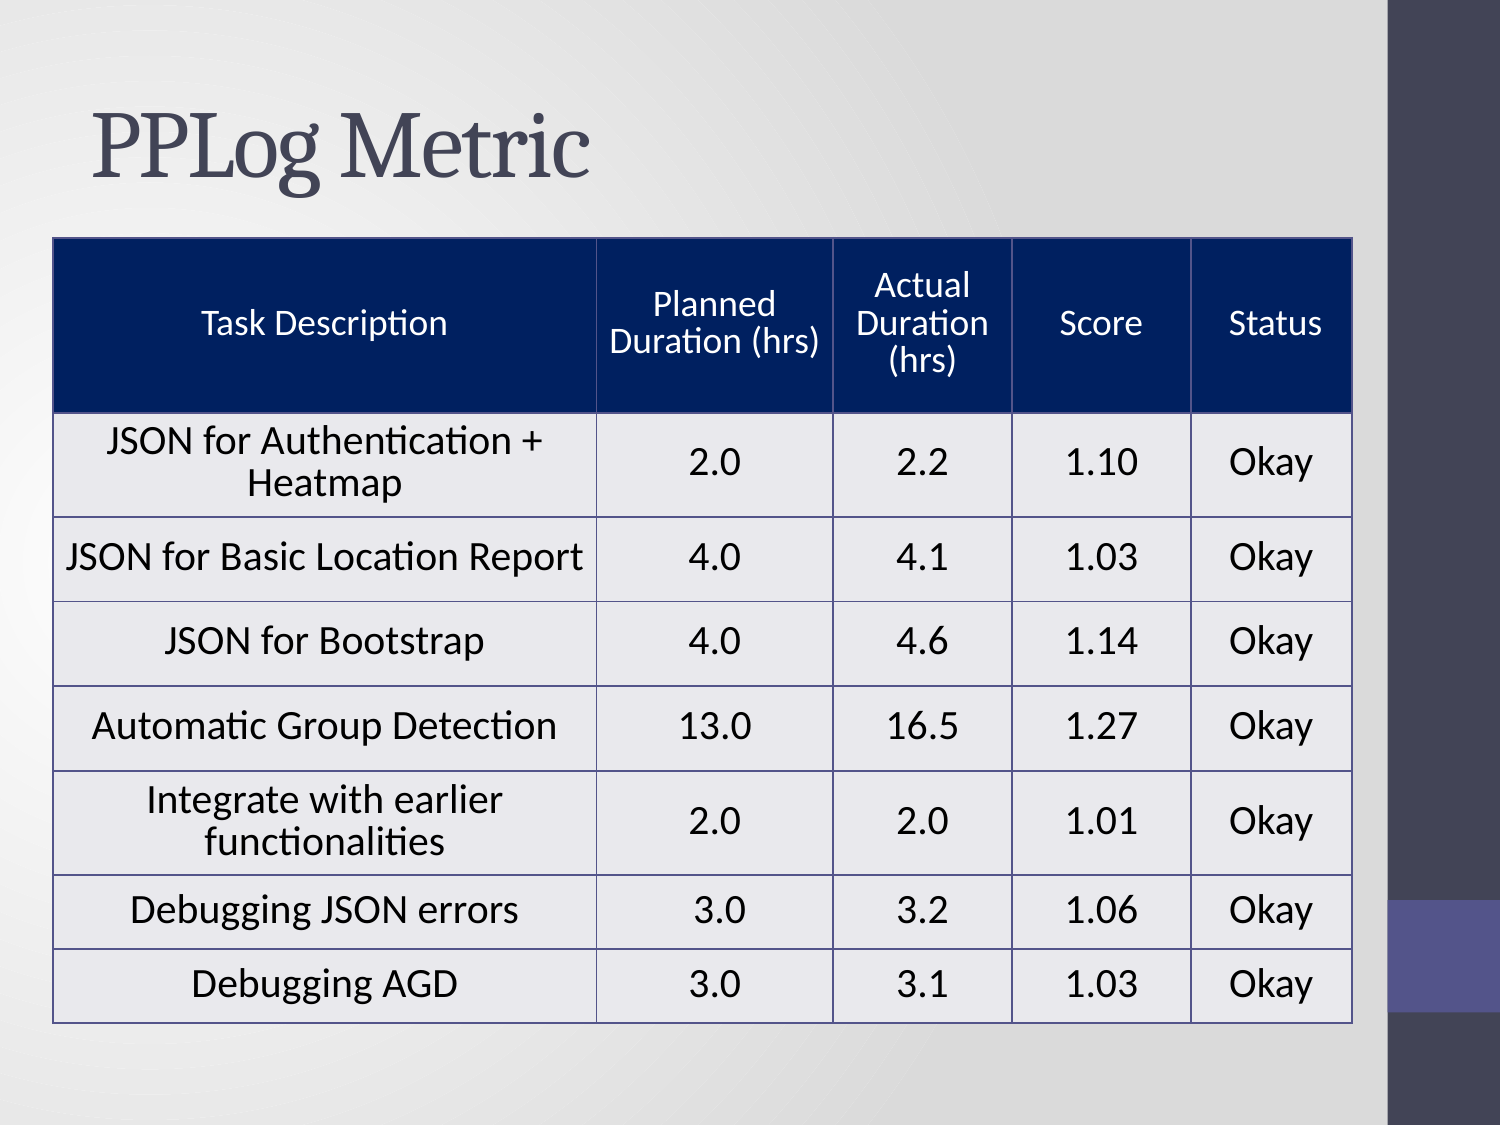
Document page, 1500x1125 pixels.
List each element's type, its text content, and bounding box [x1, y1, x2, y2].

table_cell Debugging JSON errors [54, 876, 596, 948]
table_cell 4.0 [597, 518, 832, 601]
table_cell 3.1 [834, 950, 1011, 1022]
table_cell Debugging AGD [54, 950, 596, 1022]
table_cell 3.0 [597, 876, 832, 948]
table_cell Okay [1192, 602, 1351, 685]
table_header Status [1192, 239, 1351, 412]
table_cell 1.03 [1013, 950, 1190, 1022]
table_cell 4.1 [834, 518, 1011, 601]
table_cell 2.0 [834, 772, 1011, 874]
table_cell Okay [1192, 772, 1351, 874]
table_cell Okay [1192, 518, 1351, 601]
table_cell 1.06 [1013, 876, 1190, 948]
table_cell 2.0 [597, 772, 832, 874]
table_cell Automatic Group Detection [54, 687, 596, 770]
table_cell 13.0 [597, 687, 832, 770]
table_cell Integrate with earlier functionalities [54, 772, 596, 874]
table_cell 1.27 [1013, 687, 1190, 770]
table_cell 4.0 [597, 602, 832, 685]
table_cell 1.14 [1013, 602, 1190, 685]
table_cell 16.5 [834, 687, 1011, 770]
table_cell Okay [1192, 687, 1351, 770]
table_header Score [1013, 239, 1190, 412]
table_cell Okay [1192, 876, 1351, 948]
table_cell 1.03 [1013, 518, 1190, 601]
table_cell 1.10 [1013, 414, 1190, 516]
table_cell 2.2 [834, 414, 1011, 516]
table_header Actual Duration (hrs) [834, 239, 1011, 412]
table_cell 1.01 [1013, 772, 1190, 874]
table_cell Okay [1192, 414, 1351, 516]
table_cell 3.0 [597, 950, 832, 1022]
table_cell JSON for Authentication + Heatmap [54, 414, 596, 516]
table_cell JSON for Basic Location Report [54, 518, 596, 601]
table_cell 4.6 [834, 602, 1011, 685]
table_cell 3.2 [834, 876, 1011, 948]
table_header Planned Duration (hrs) [597, 239, 832, 412]
table_cell 2.0 [597, 414, 832, 516]
table_cell JSON for Bootstrap [54, 602, 596, 685]
title PPLog Metric [75, 45, 1325, 233]
table_cell Okay [1192, 950, 1351, 1022]
table_header Task Description [54, 239, 596, 412]
